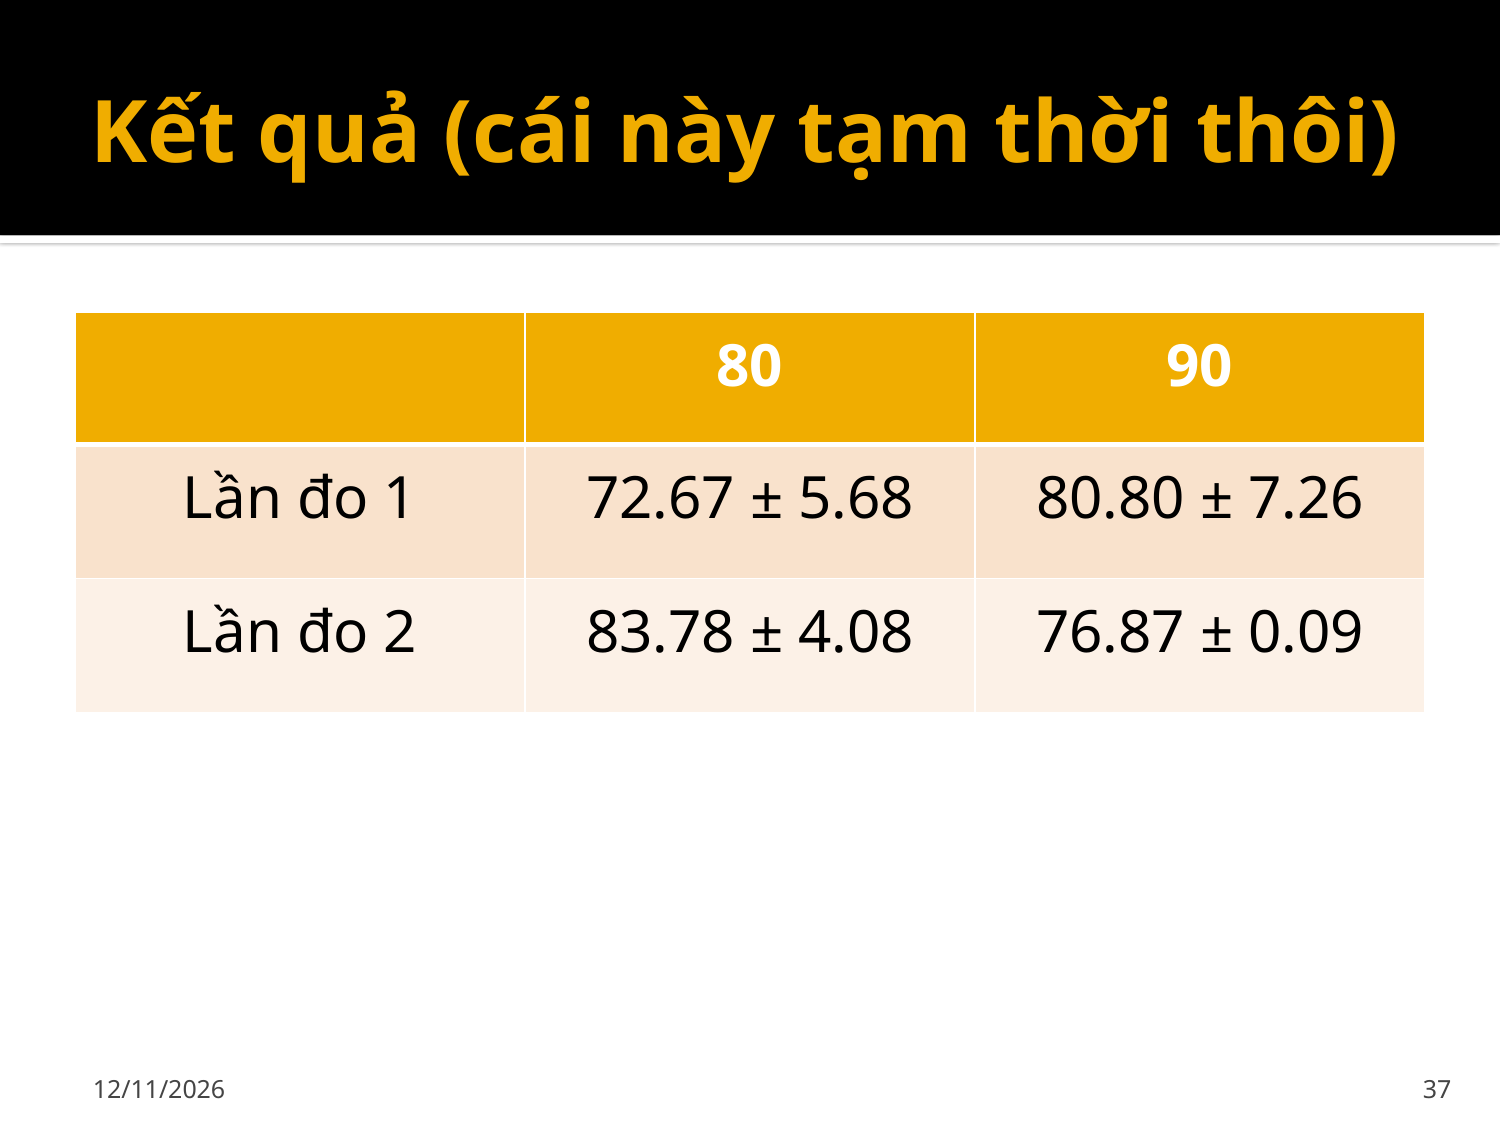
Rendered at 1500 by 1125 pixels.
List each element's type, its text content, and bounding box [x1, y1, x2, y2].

table_cell 72.67 ± 5.68 [526, 447, 974, 578]
table_cell 83.78 ± 4.08 [526, 579, 974, 712]
table_header 80 [526, 313, 974, 442]
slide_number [75, 1062, 425, 1108]
title Kết quả (cái này tạm thời thôi) [75, 25, 1425, 231]
table_cell 80.80 ± 7.26 [976, 447, 1424, 578]
table_cell 76.87 ± 0.09 [976, 579, 1424, 712]
table_header 90 [976, 313, 1424, 442]
table_cell Lần đo 1 [76, 447, 524, 578]
slide_number 37 [1345, 1062, 1467, 1108]
table_header [76, 313, 524, 442]
table_cell Lần đo 2 [76, 579, 524, 712]
